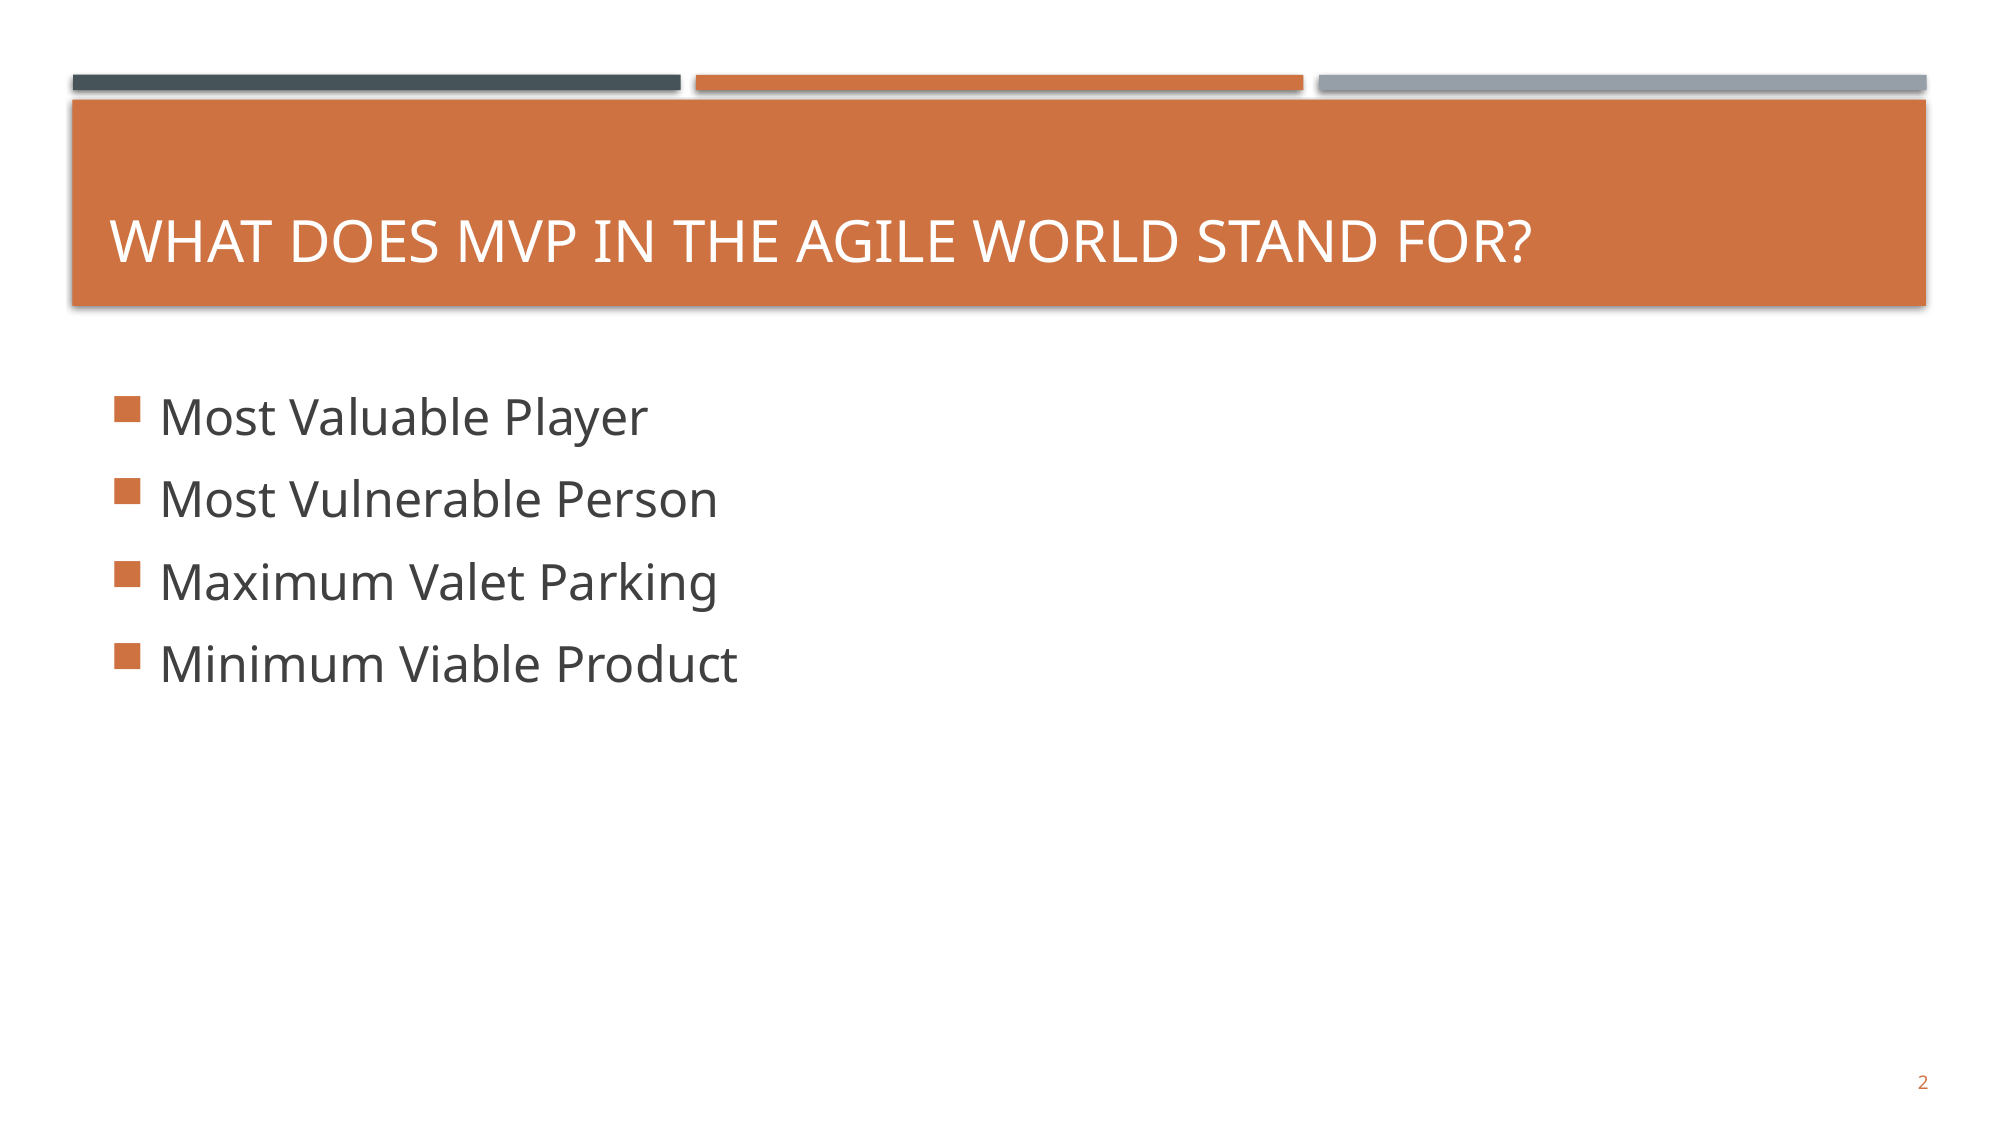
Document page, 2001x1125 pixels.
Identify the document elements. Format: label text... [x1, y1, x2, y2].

slide_number 2 [1770, 1053, 1944, 1114]
text_box Most Valuable Player Most Vulnerable Person Maximum Valet Parking Minimum Viable Product [94, 375, 1671, 703]
title What DOES MVP in the AGILE WORLD STAND FOR? [94, 119, 1904, 282]
